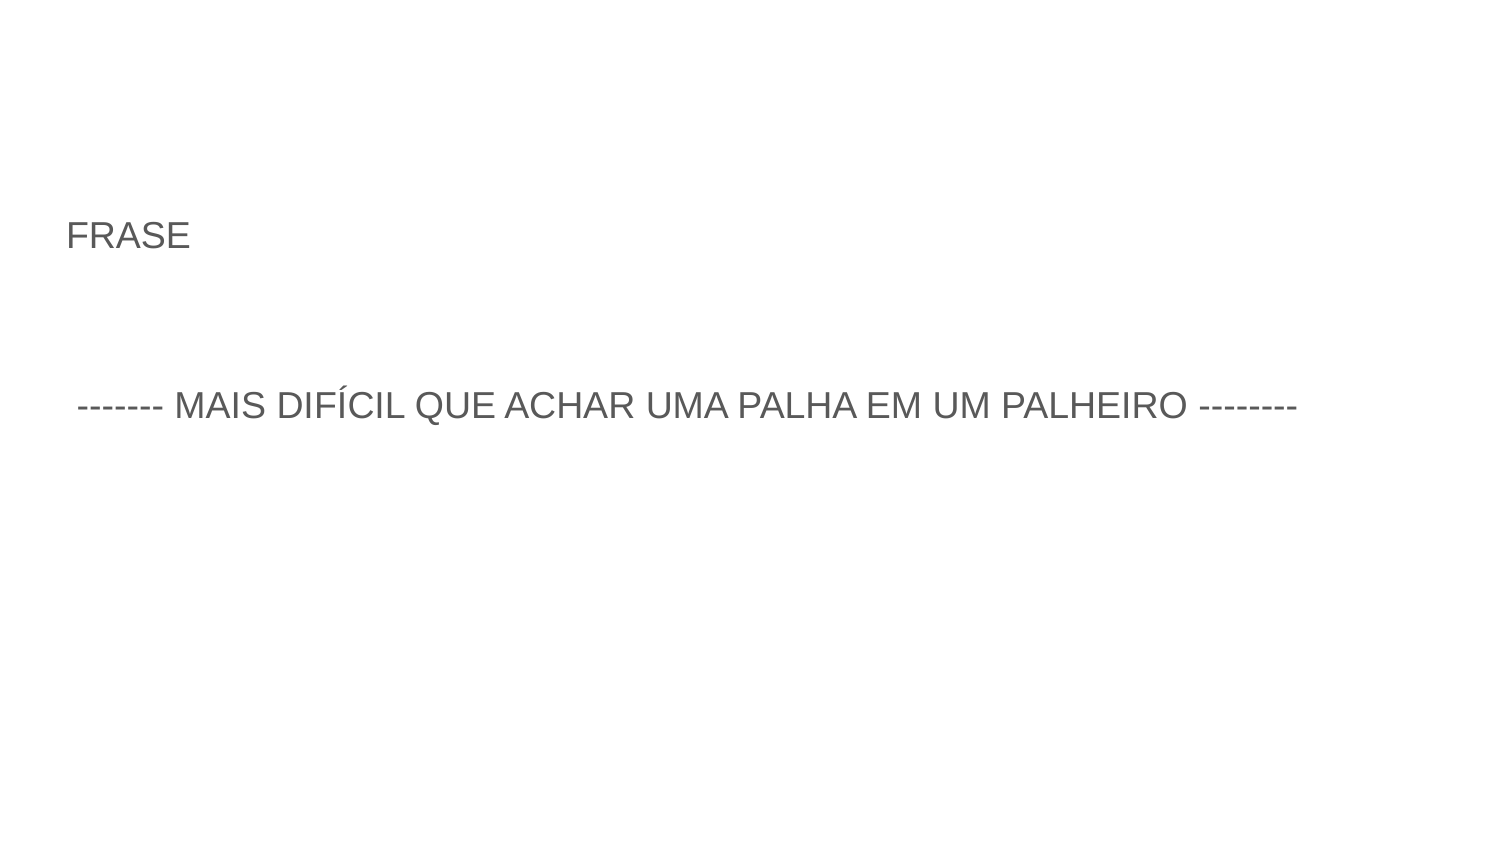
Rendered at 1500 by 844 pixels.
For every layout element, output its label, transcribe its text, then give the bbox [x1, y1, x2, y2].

list FRASE ------- MAIS DIFÍCIL QUE ACHAR UMA PALHA EM UM PALHEIRO -------- [51, 189, 1449, 750]
